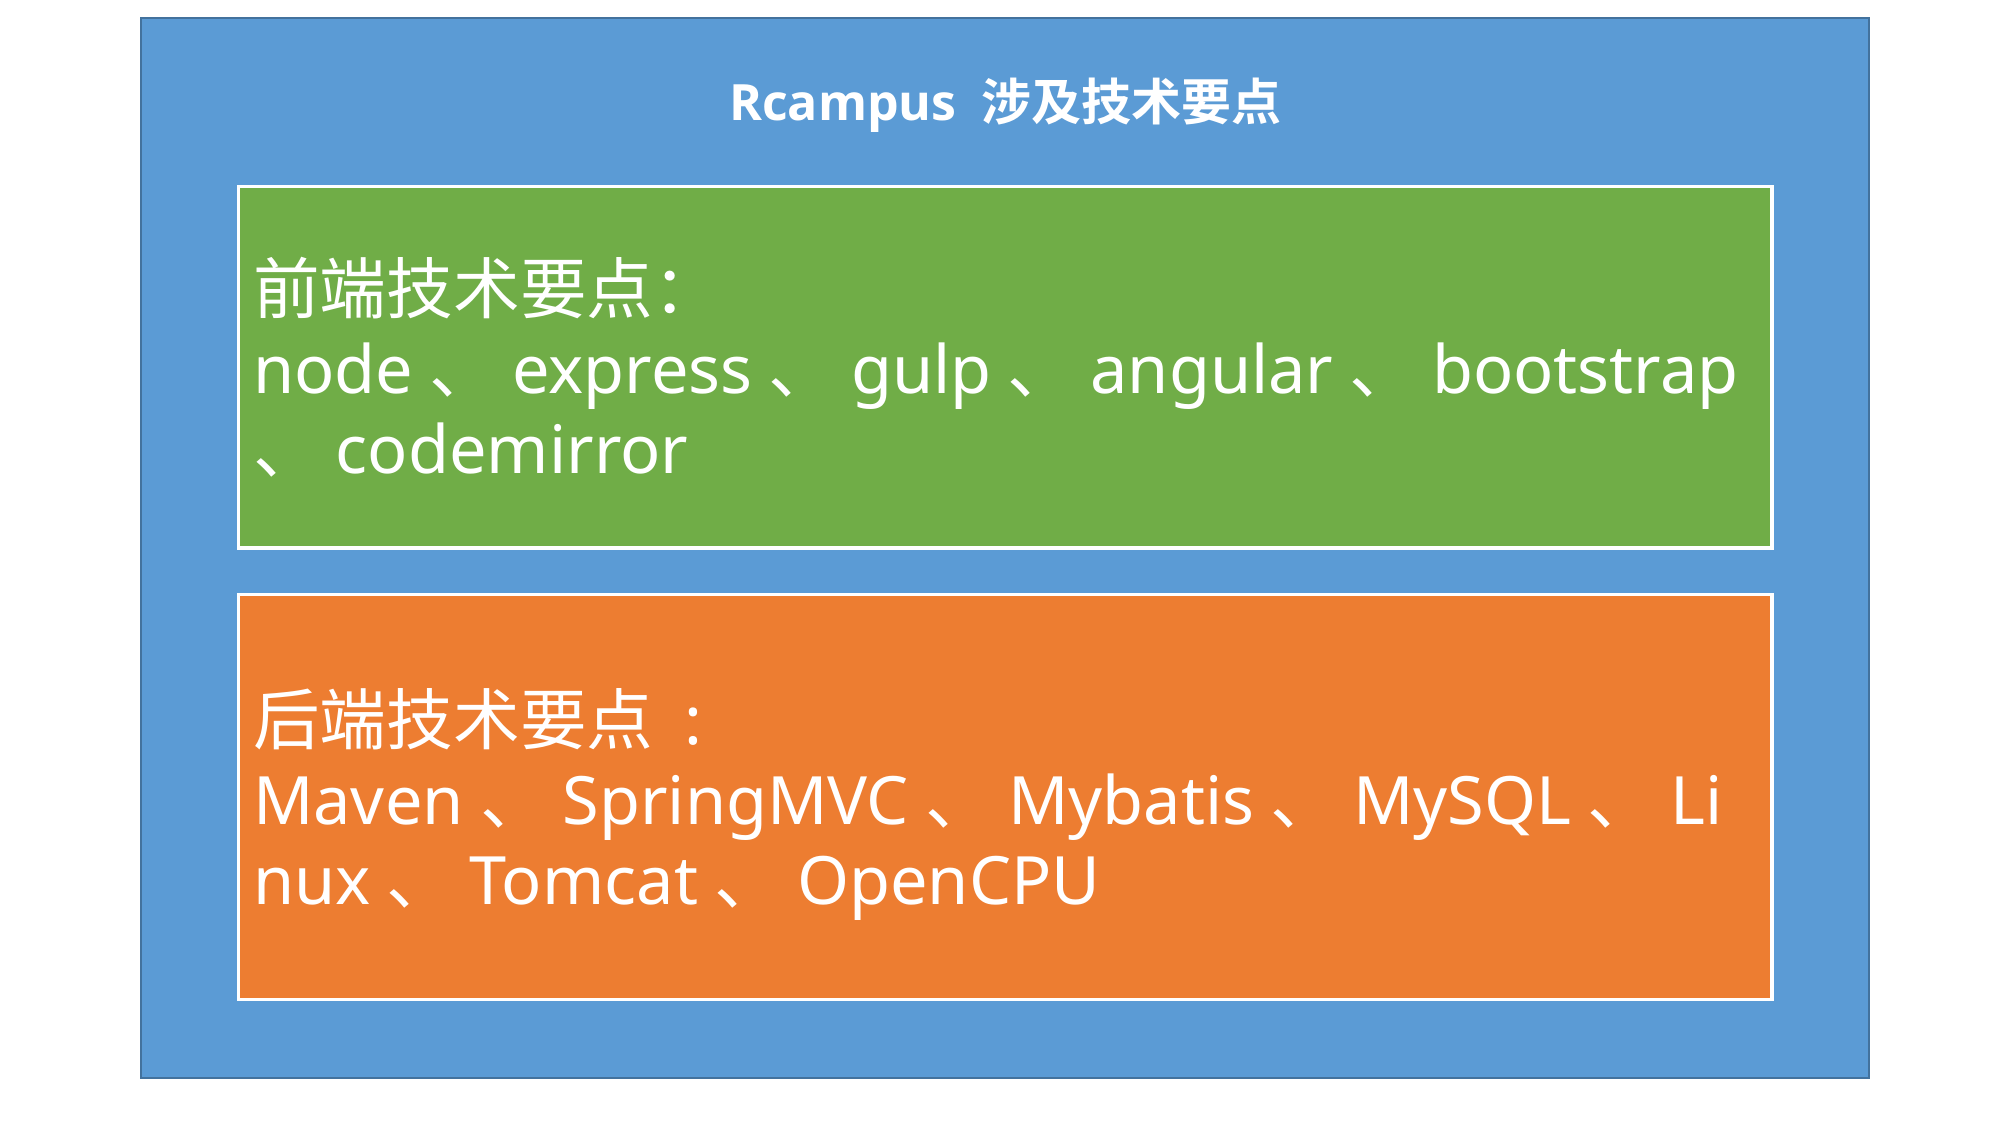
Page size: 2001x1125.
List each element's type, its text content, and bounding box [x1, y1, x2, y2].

text_box 后端技术要点 : Maven、SpringMVC、Mybatis、MySQL、Linux、Tomcat、OpenCPU [237, 593, 1774, 1001]
text_box Rcampus 涉及技术要点 [140, 17, 1870, 1079]
text_box 前端技术要点： node、express、gulp、angular、bootstrap、codemirror [237, 185, 1774, 550]
